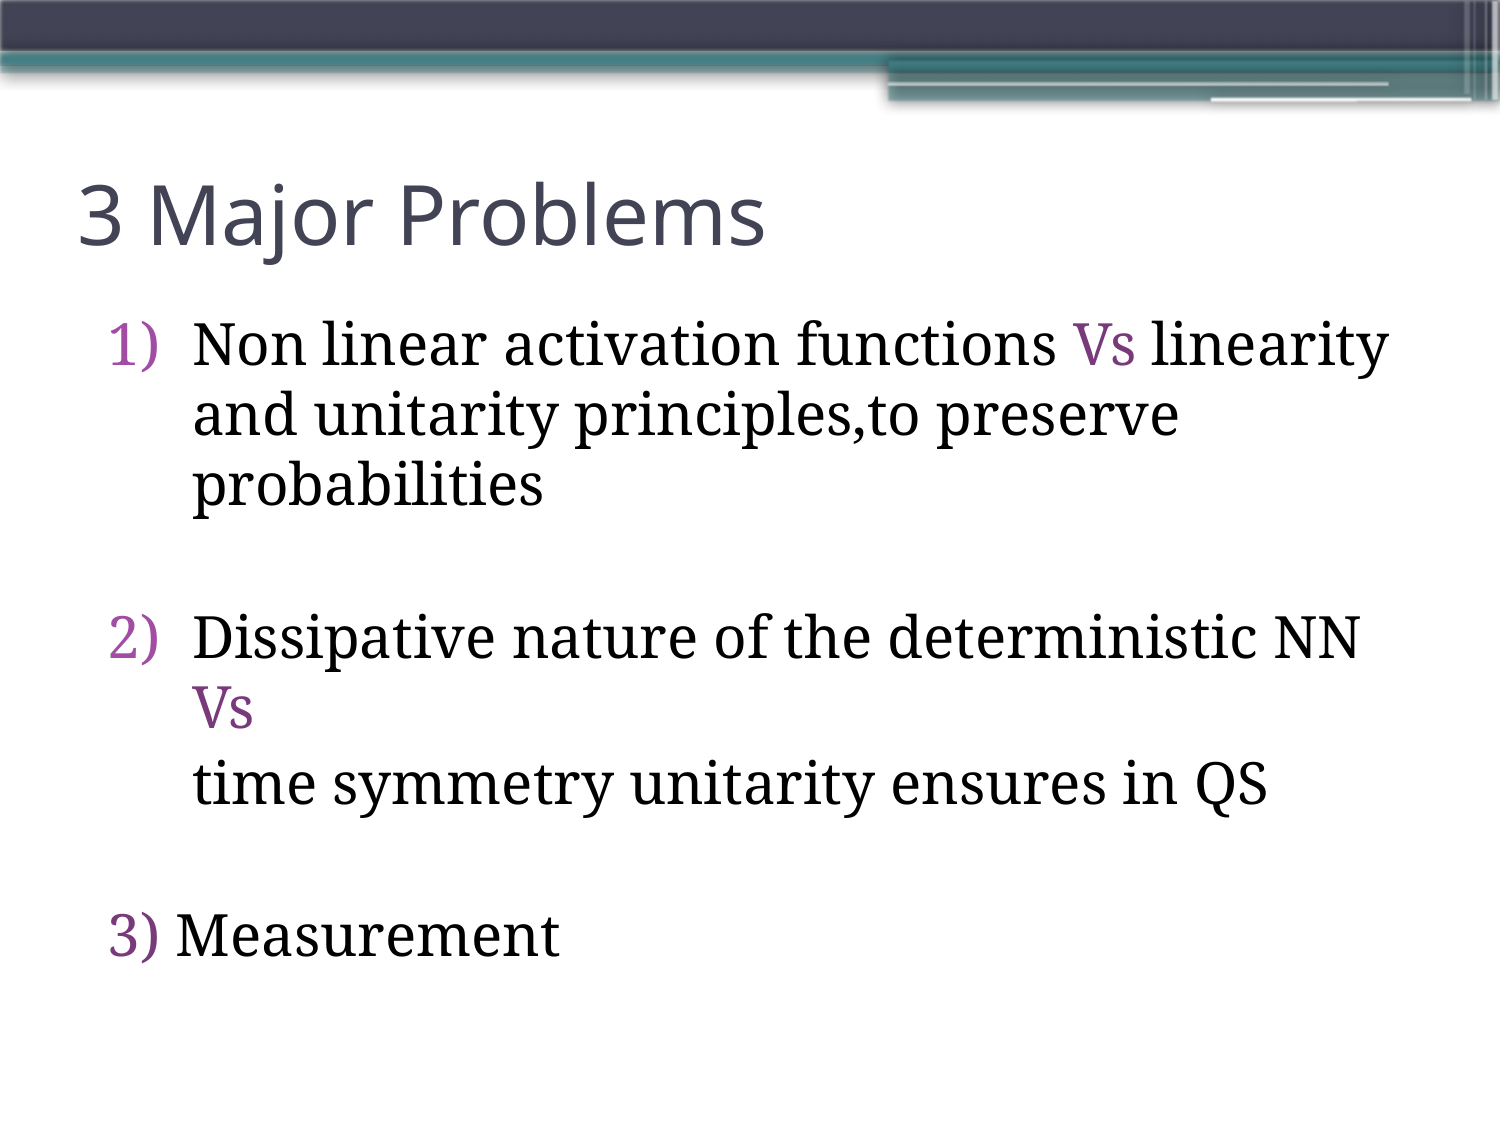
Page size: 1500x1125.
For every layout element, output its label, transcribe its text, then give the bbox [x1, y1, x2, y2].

list Non linear activation functions Vs linearity and unitarity principles,to preserve probabilities Dissipative nature of the deterministic NN Vs time symmetry unitarity ensures in QS 3) Measurement [75, 299, 1425, 1079]
title 3 Major Problems [62, 137, 1413, 288]
